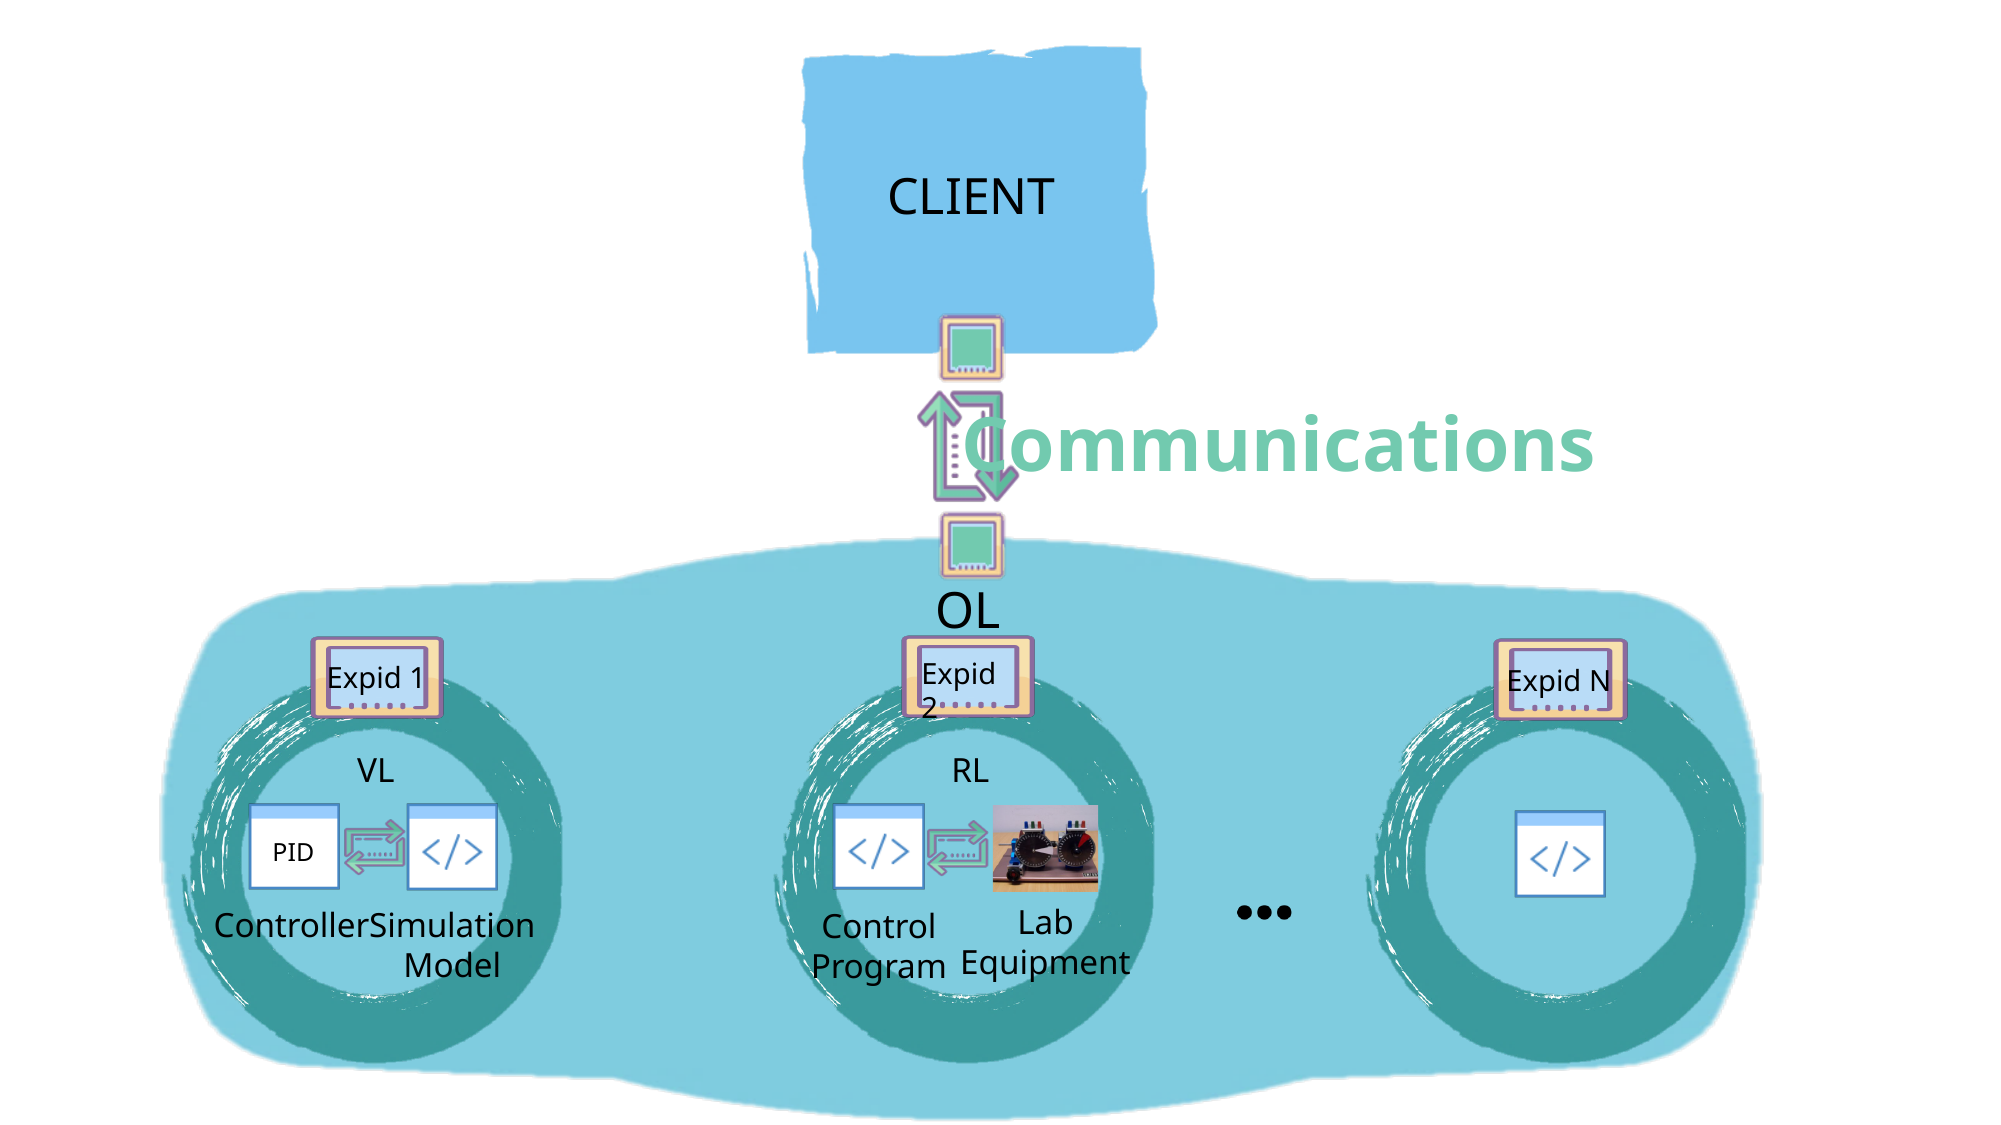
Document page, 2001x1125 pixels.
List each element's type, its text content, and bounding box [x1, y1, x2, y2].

text_box Communications [946, 388, 1612, 482]
picture [140, 26, 1775, 1125]
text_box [1346, 642, 1775, 1086]
